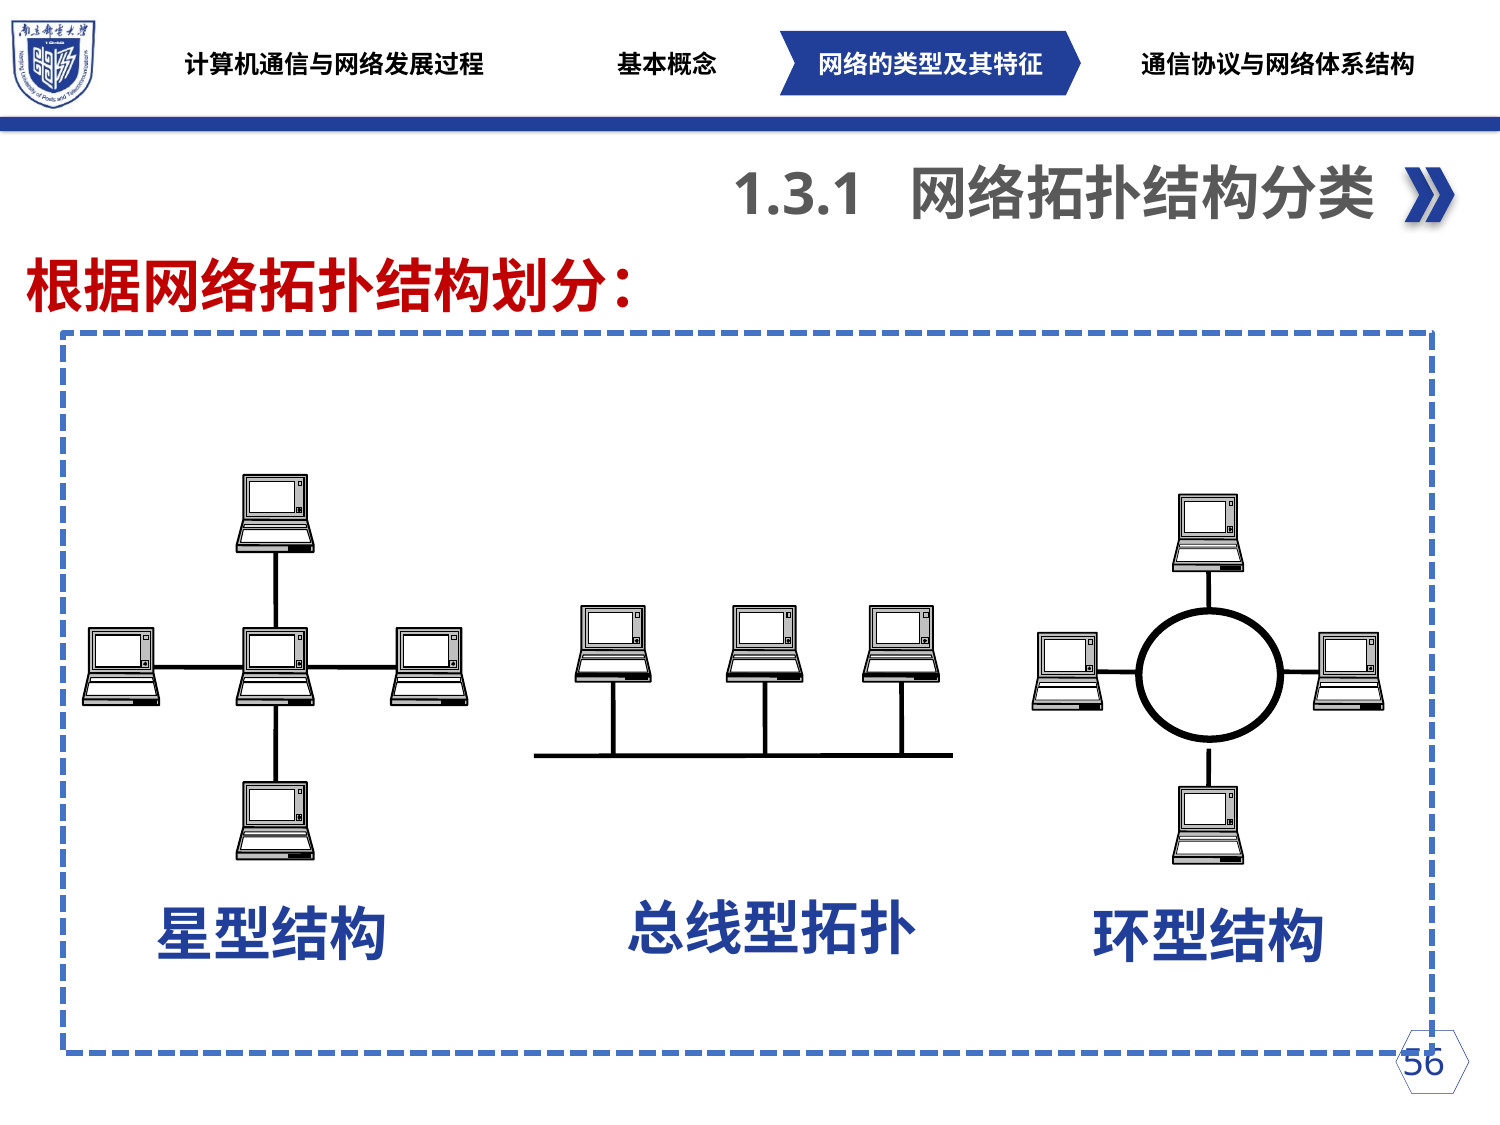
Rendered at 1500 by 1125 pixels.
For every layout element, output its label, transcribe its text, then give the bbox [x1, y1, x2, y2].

text_box 根据网络拓扑结构划分： [0, 241, 794, 327]
text_box [726, 606, 803, 675]
picture [0, 16, 108, 110]
text_box [736, 608, 793, 648]
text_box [82, 628, 160, 706]
text_box [1360, 704, 1381, 709]
text_box [1316, 682, 1381, 700]
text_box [236, 782, 314, 860]
text_box 计算机通信与网络发展过程 [170, 48, 510, 79]
text_box [866, 659, 937, 673]
text_box [575, 676, 651, 682]
text_box [1322, 636, 1376, 675]
text_box 1.3.1 网络拓扑结构分类 [466, 148, 1391, 234]
text_box 星型结构 [155, 897, 428, 968]
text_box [390, 628, 468, 706]
text_box [1319, 632, 1379, 677]
text_box [1181, 497, 1235, 537]
text_box [869, 654, 933, 658]
text_box [63, 333, 1432, 1053]
text_box [1079, 704, 1100, 709]
text_box [730, 659, 800, 673]
text_box [1313, 678, 1384, 704]
text_box [1179, 836, 1237, 840]
text_box [1313, 704, 1384, 710]
text_box [575, 606, 651, 675]
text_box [236, 628, 314, 706]
text_box [1176, 544, 1241, 562]
text_box [582, 654, 645, 658]
text_box [1032, 632, 1103, 704]
text_box [1138, 610, 1281, 740]
text_box [869, 606, 934, 650]
text_box [1172, 565, 1244, 572]
text_box [1032, 704, 1103, 710]
text_box 基本概念 [559, 48, 777, 79]
text_box [726, 676, 803, 682]
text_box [236, 474, 314, 552]
text_box [872, 608, 930, 648]
text_box [625, 676, 648, 680]
text_box [778, 29, 1083, 97]
text_box 网络的类型及其特征 [806, 48, 1055, 79]
text_box [1172, 786, 1244, 864]
text_box 56 [1363, 1030, 1494, 1092]
text_box [1181, 789, 1235, 829]
text_box [585, 608, 642, 648]
text_box 通信协议与网络体系结构 [1090, 48, 1467, 79]
text_box [777, 676, 800, 680]
text_box [862, 651, 940, 682]
text_box [1035, 682, 1100, 700]
text_box [1041, 636, 1095, 675]
text_box 环型结构 [1092, 899, 1366, 970]
text_box [914, 676, 937, 680]
text_box [1220, 858, 1241, 862]
text_box [1220, 566, 1241, 570]
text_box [1404, 167, 1455, 223]
text_box 总线型拓扑 [626, 891, 1018, 962]
text_box [0, 116, 1500, 132]
text_box [1173, 494, 1244, 564]
text_box [733, 654, 796, 658]
text_box [578, 659, 648, 673]
text_box [1176, 841, 1241, 855]
